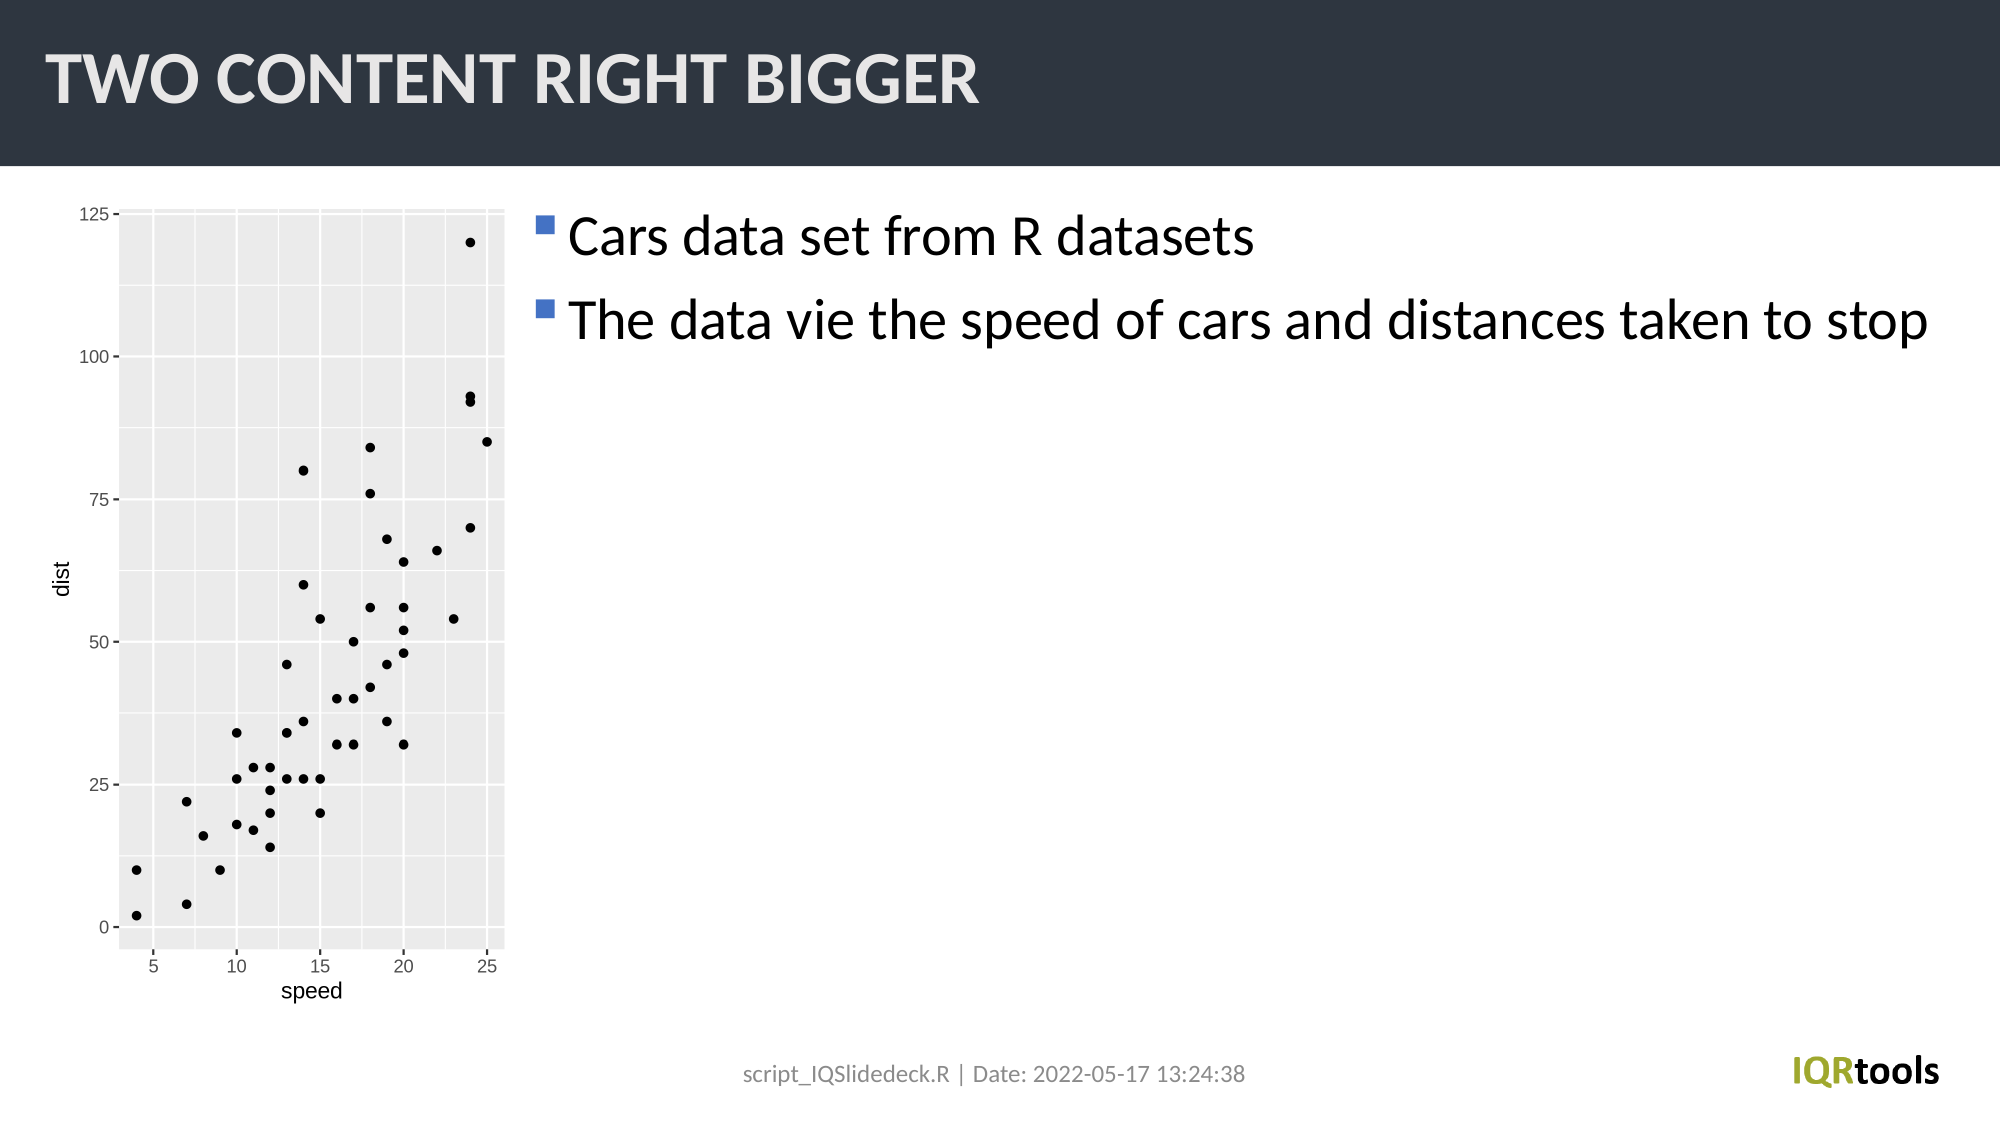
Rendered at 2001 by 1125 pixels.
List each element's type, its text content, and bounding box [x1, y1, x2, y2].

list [41, 197, 516, 1014]
title Two Content Right Bigger [0, 0, 2000, 167]
list Cars data set from R datasets The data vie the speed of cars and distances taken to stop [516, 197, 1952, 1014]
footer script_IQSlidedeck.R | Date: 2022-05-17 13:24:38 [515, 1042, 1475, 1103]
picture [1770, 1034, 1980, 1115]
